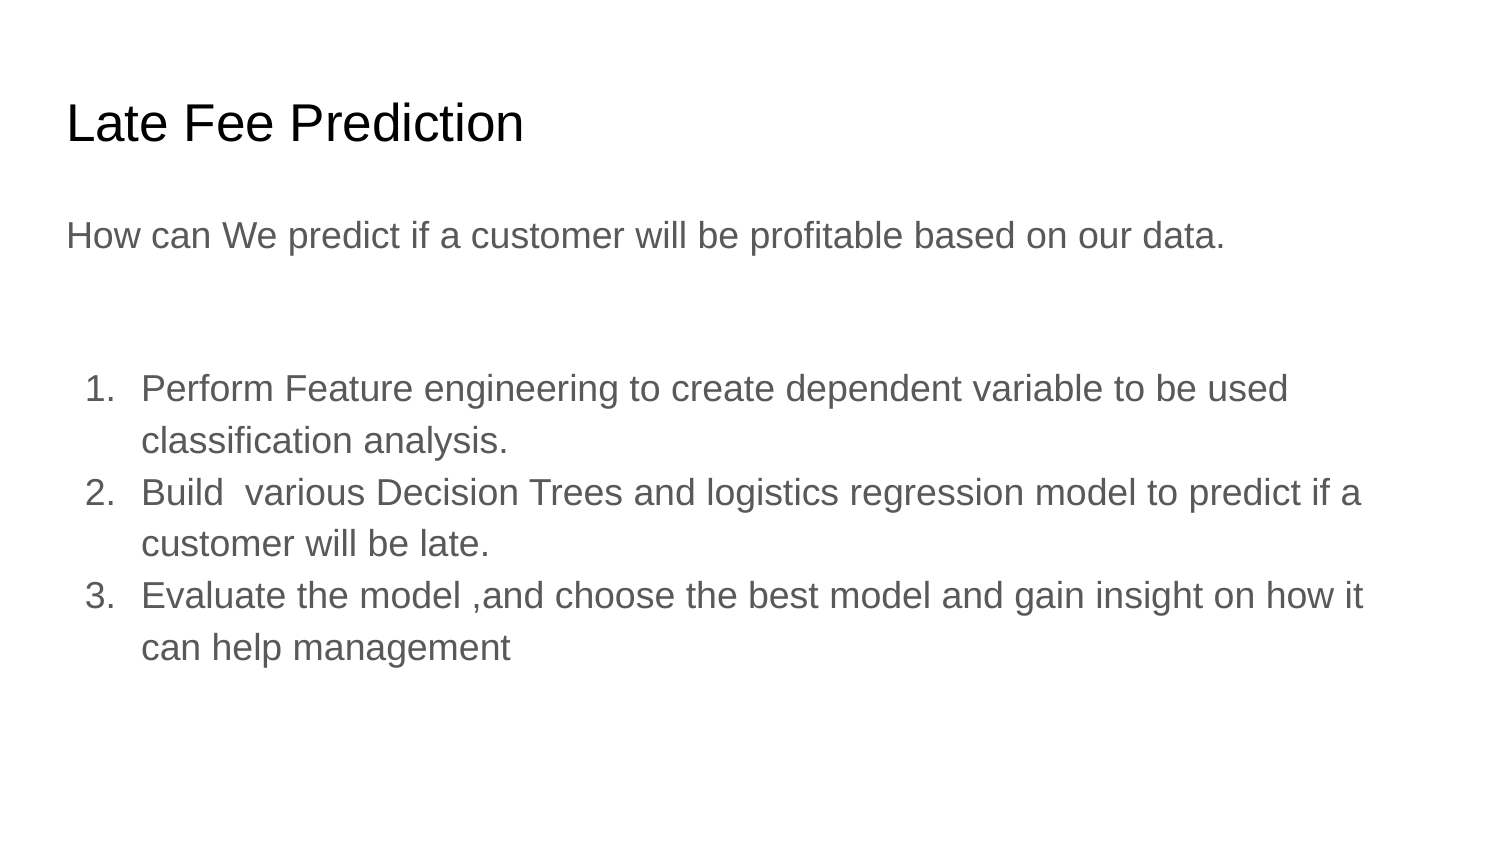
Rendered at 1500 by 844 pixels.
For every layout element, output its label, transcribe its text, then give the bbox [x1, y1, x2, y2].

list How can We predict if a customer will be profitable based on our data. Perform Feature engineering to create dependent variable to be used classification analysis. Build various Decision Trees and logistics regression model to predict if a customer will be late. Evaluate the model ,and choose the best model and gain insight on how it can help management [51, 189, 1449, 750]
title Late Fee Prediction [51, 72, 1449, 167]
